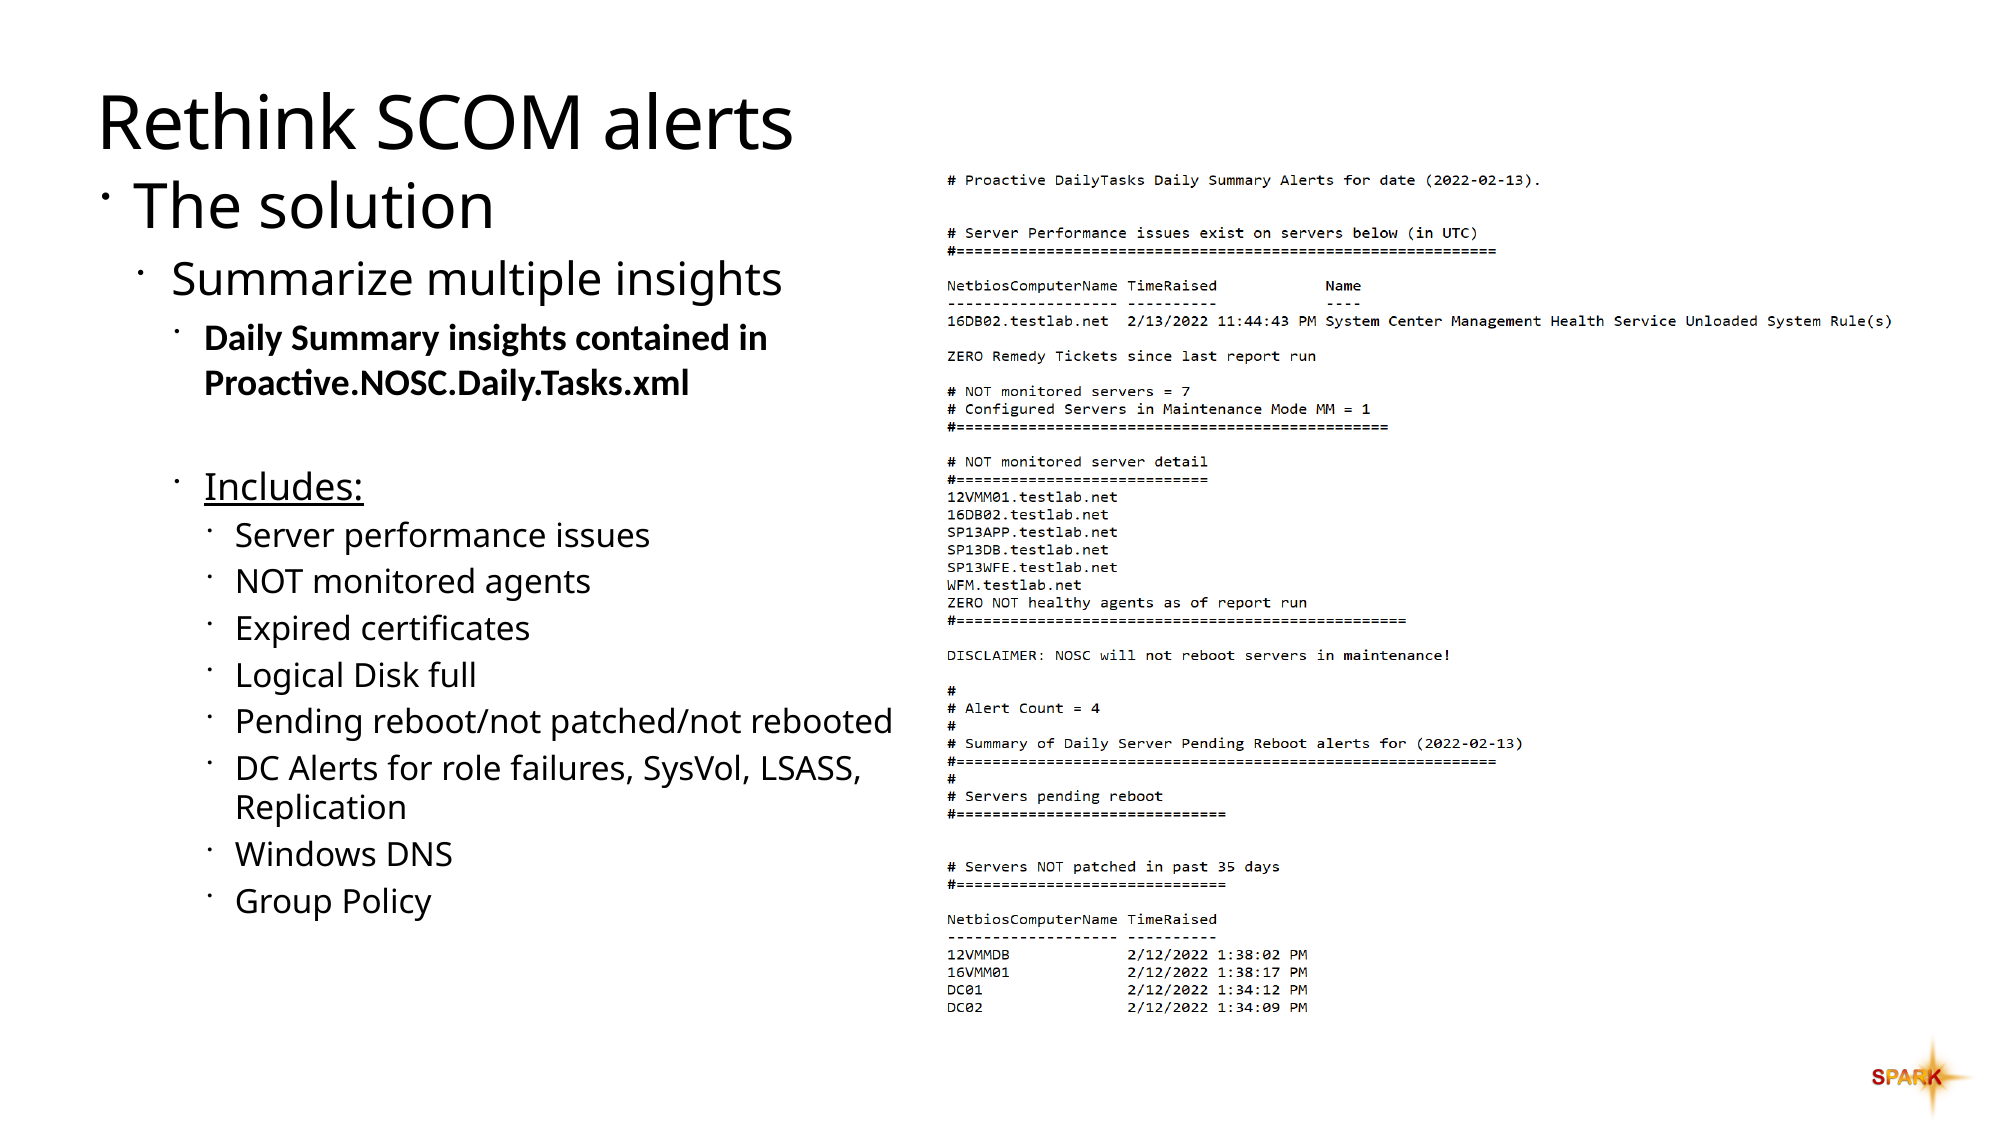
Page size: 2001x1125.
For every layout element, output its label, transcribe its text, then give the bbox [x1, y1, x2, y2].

title Rethink SCOM alerts [96, 75, 1905, 166]
picture [942, 165, 1976, 1125]
list The solution Summarize multiple insights Daily Summary insights contained in Proactive.NOSC.Daily.Tasks.xml Includes: Server performance issues NOT monitored agents Expired certificates Logical Disk full Pending reboot/not patched/not rebooted DC Alerts for role failures, SysVol, LSASS, Replication Windows DNS Group Policy [96, 166, 933, 1039]
